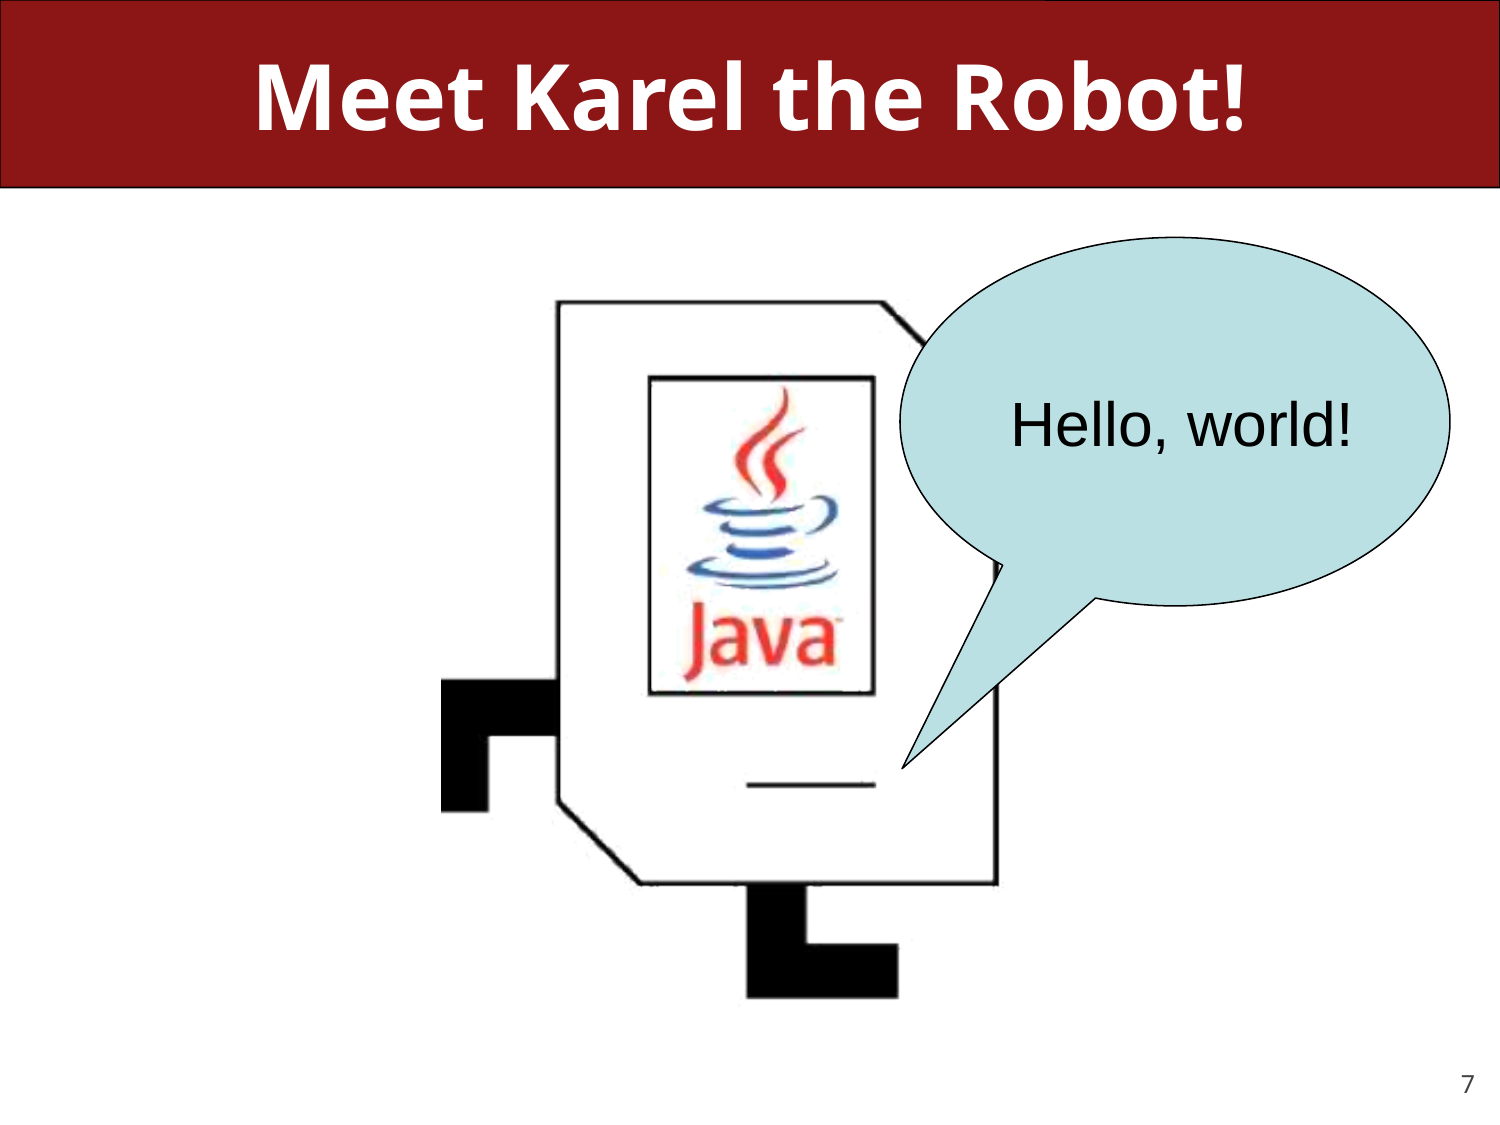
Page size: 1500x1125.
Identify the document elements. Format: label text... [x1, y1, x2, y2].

text_box Hello, world! [969, 237, 1450, 631]
title Meet Karel the Robot! [75, 0, 1425, 188]
picture [441, 299, 1059, 1023]
